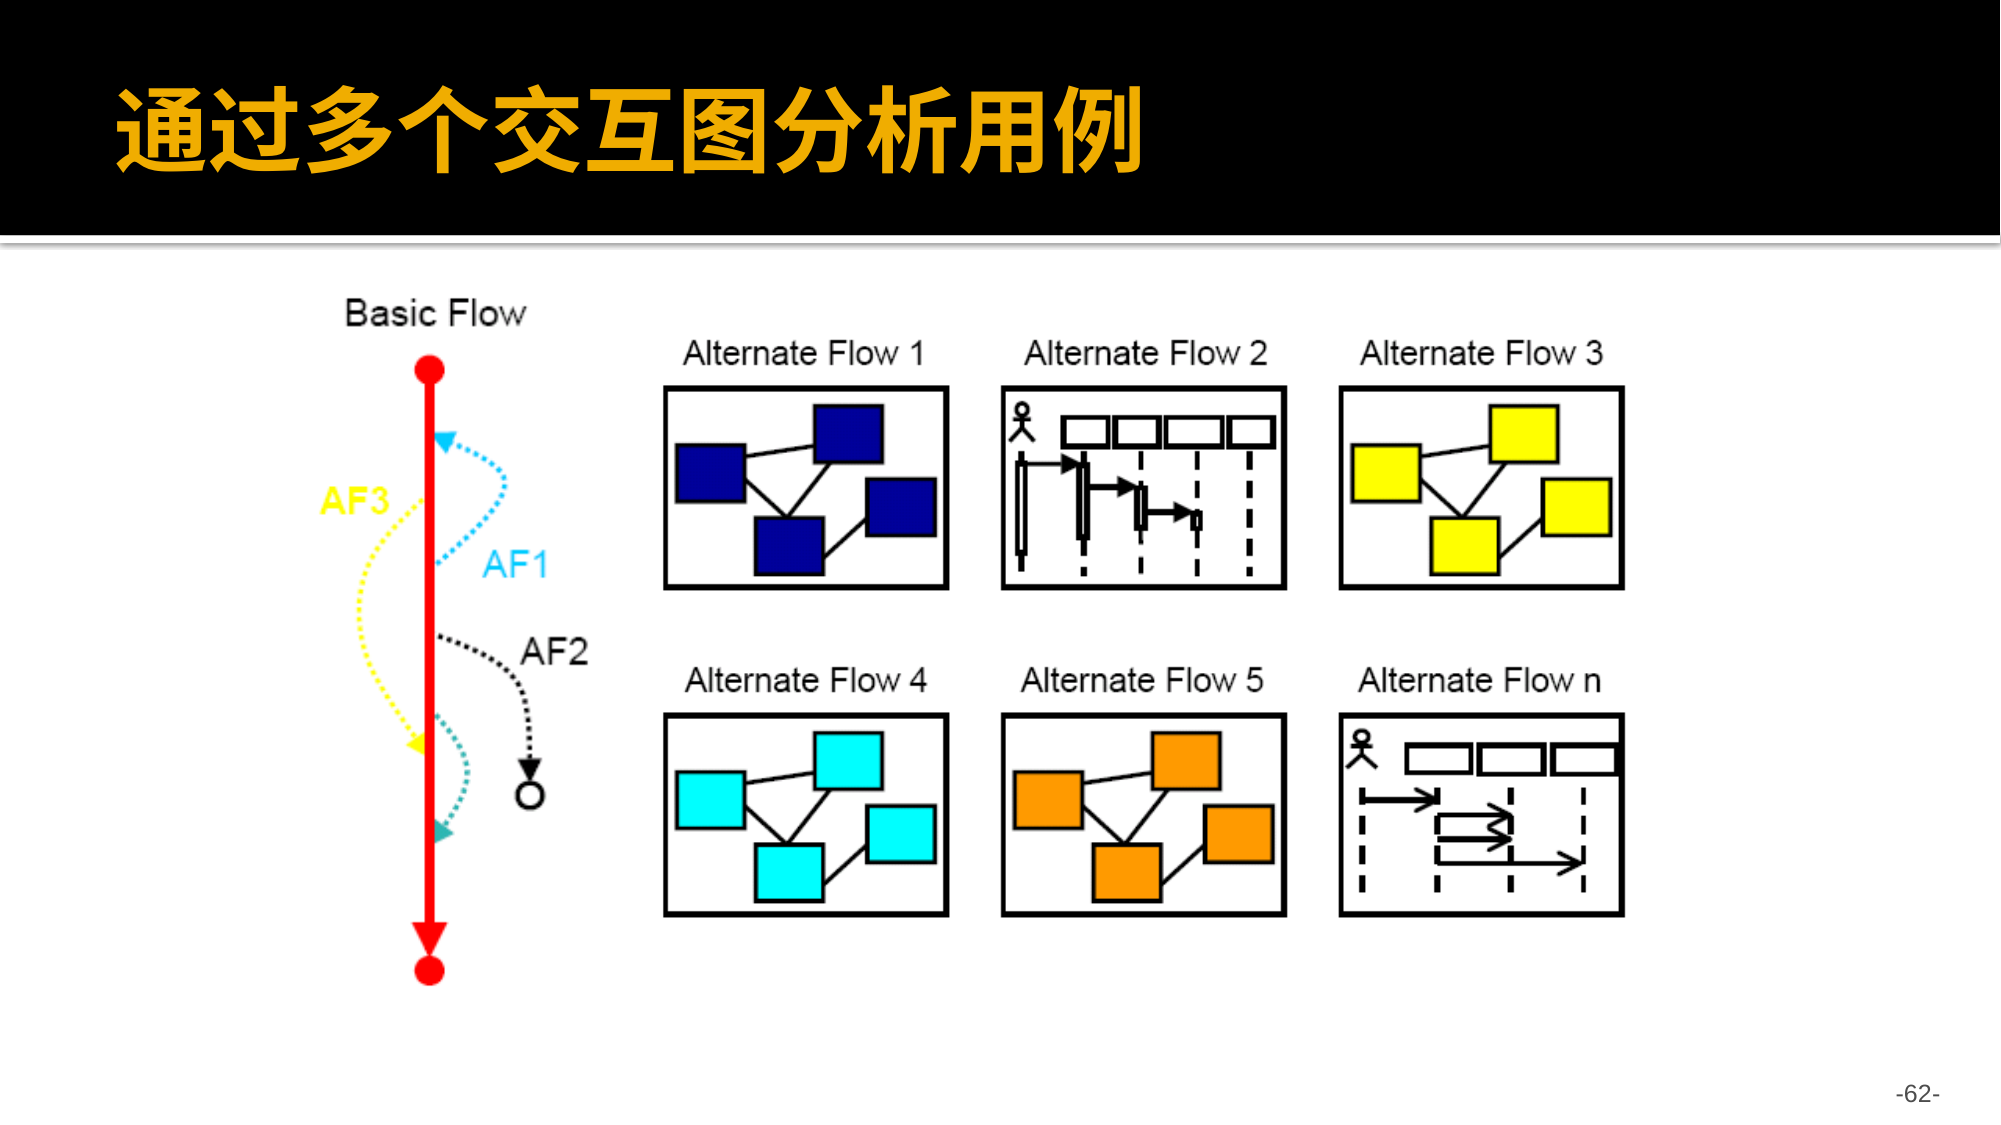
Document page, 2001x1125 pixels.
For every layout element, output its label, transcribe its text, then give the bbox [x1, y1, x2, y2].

picture [296, 287, 606, 997]
title 通过多个交互图分析用例 [99, 25, 1900, 231]
picture [651, 334, 1644, 924]
slide_number -62- [1794, 1062, 1955, 1108]
